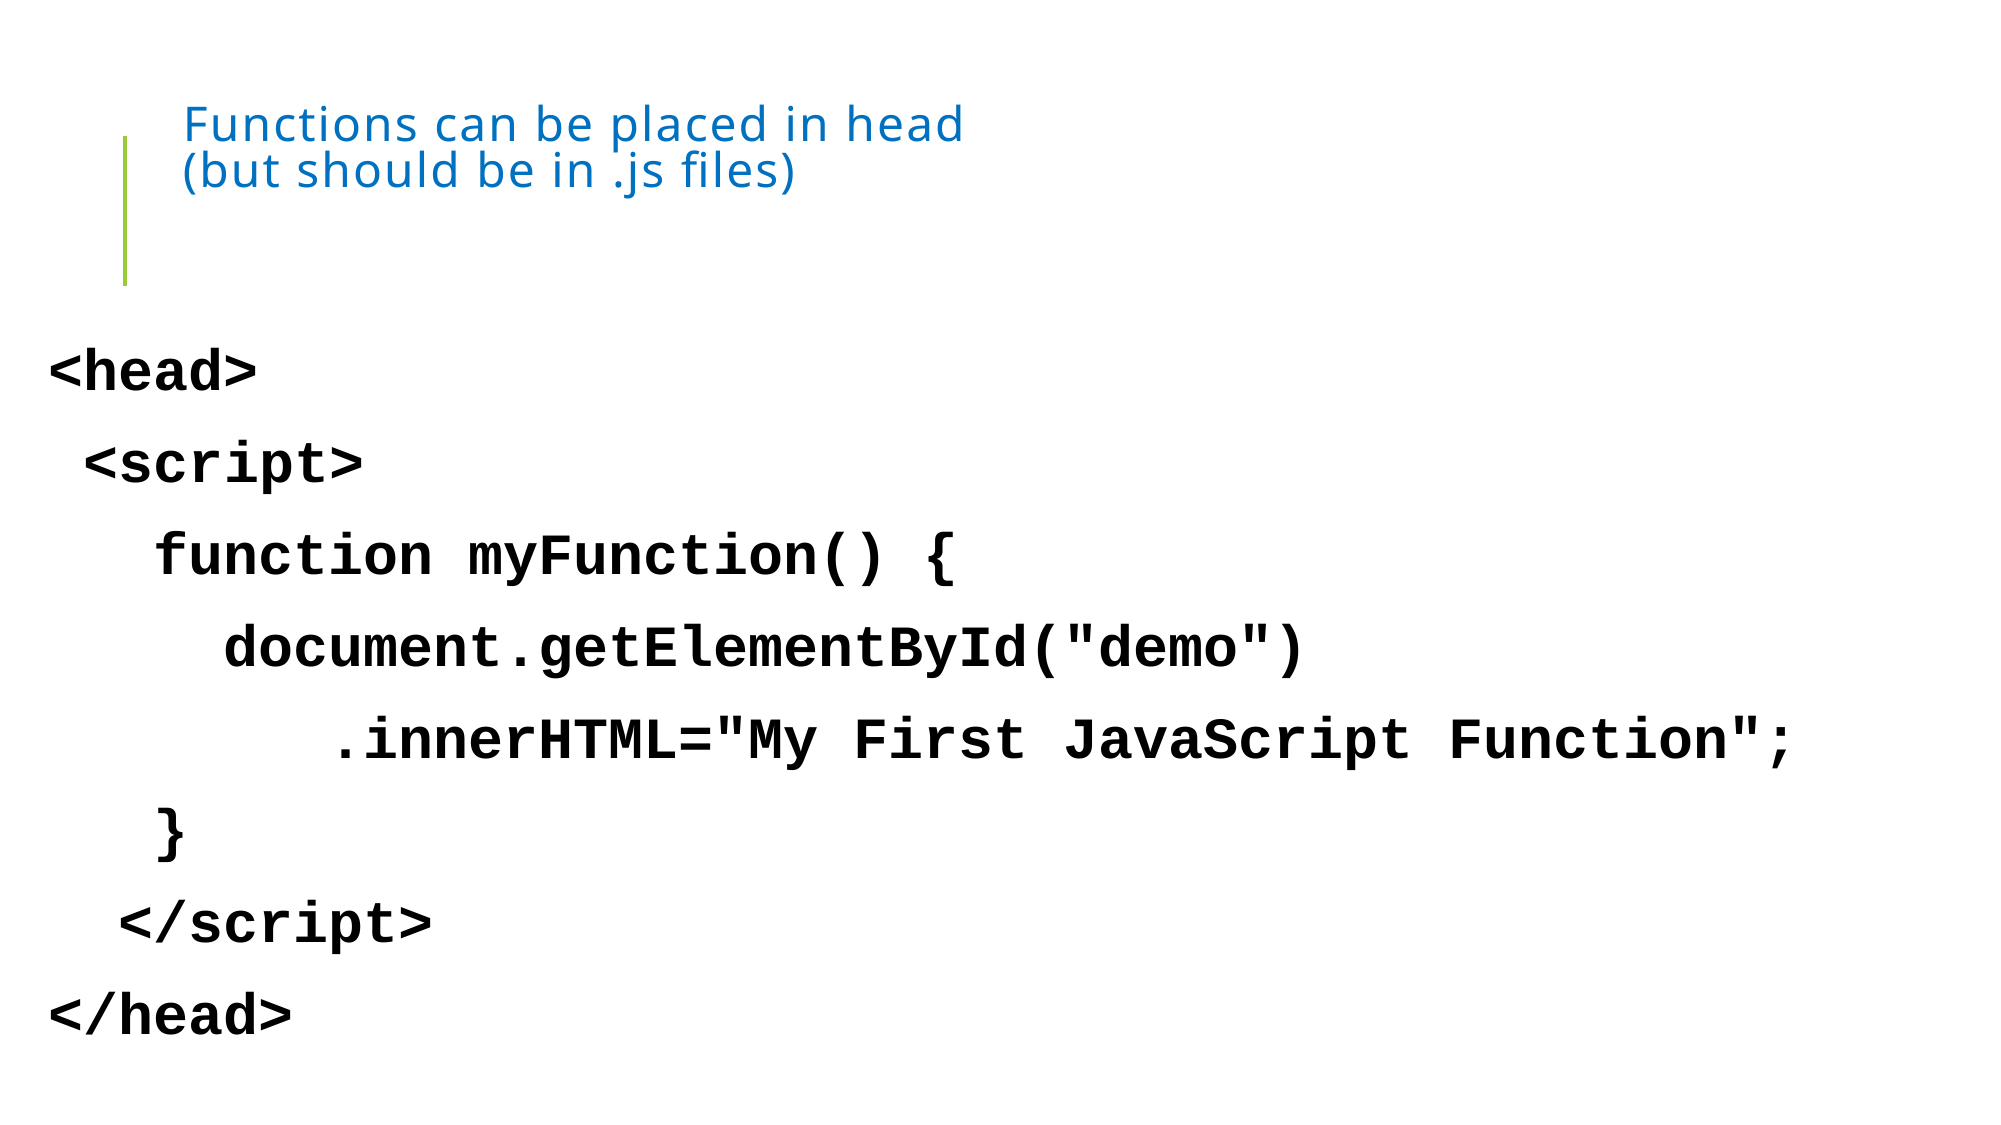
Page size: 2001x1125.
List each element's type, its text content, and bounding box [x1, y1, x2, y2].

list <head> <script> function myFunction() { document.getElementById("demo") .innerHTML="My First JavaScript Function"; } </script> </head> [26, 333, 1935, 1125]
title Functions can be placed in head (but should be in .js files) [168, 96, 1763, 205]
